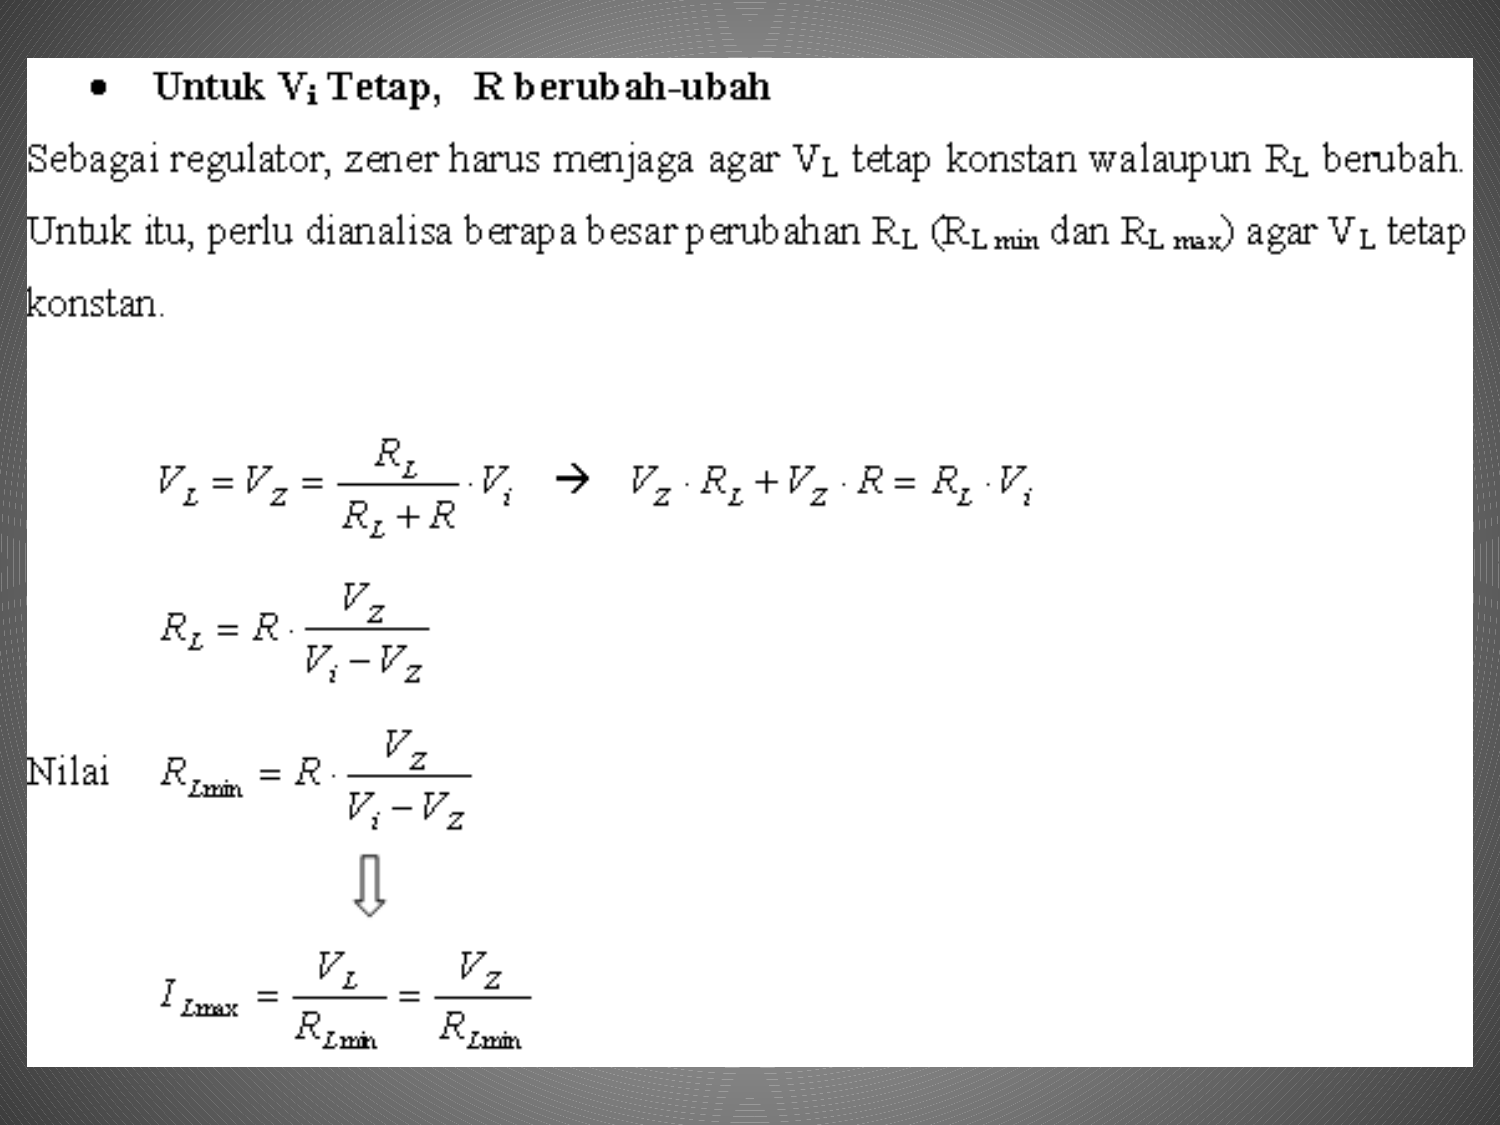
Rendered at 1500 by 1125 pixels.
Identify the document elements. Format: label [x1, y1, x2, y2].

picture [26, 58, 1474, 1067]
